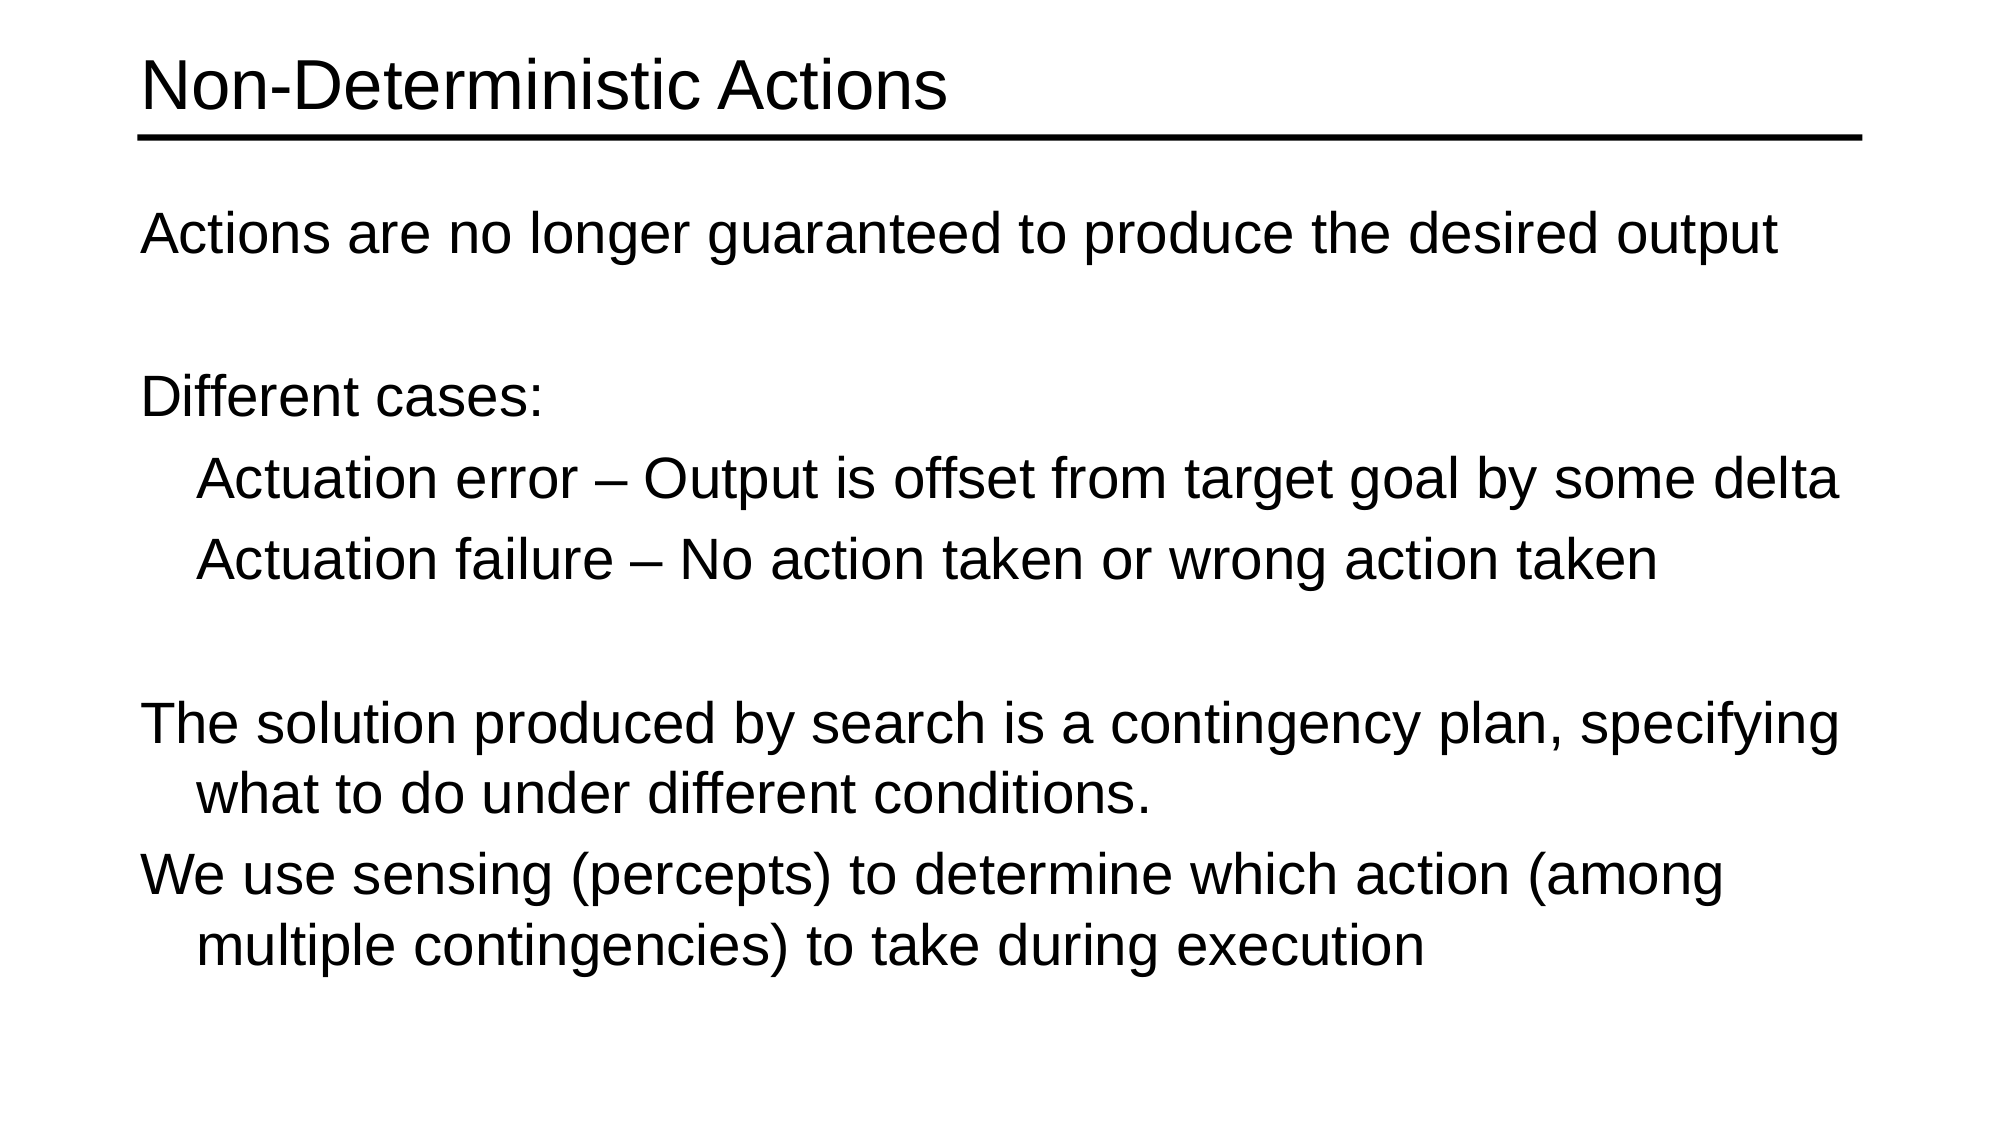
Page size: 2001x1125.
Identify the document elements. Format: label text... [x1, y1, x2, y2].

title Non-Deterministic Actions [125, 12, 1875, 150]
list Actions are no longer guaranteed to produce the desired output Different cases: Actuation error – Output is offset from target goal by some delta Actuation failure – No action taken or wrong action taken The solution produced by search is a contingency plan, specifying what to do under different conditions. We use sensing (percepts) to determine which action (among multiple contingencies) to take during execution [125, 187, 1875, 1013]
